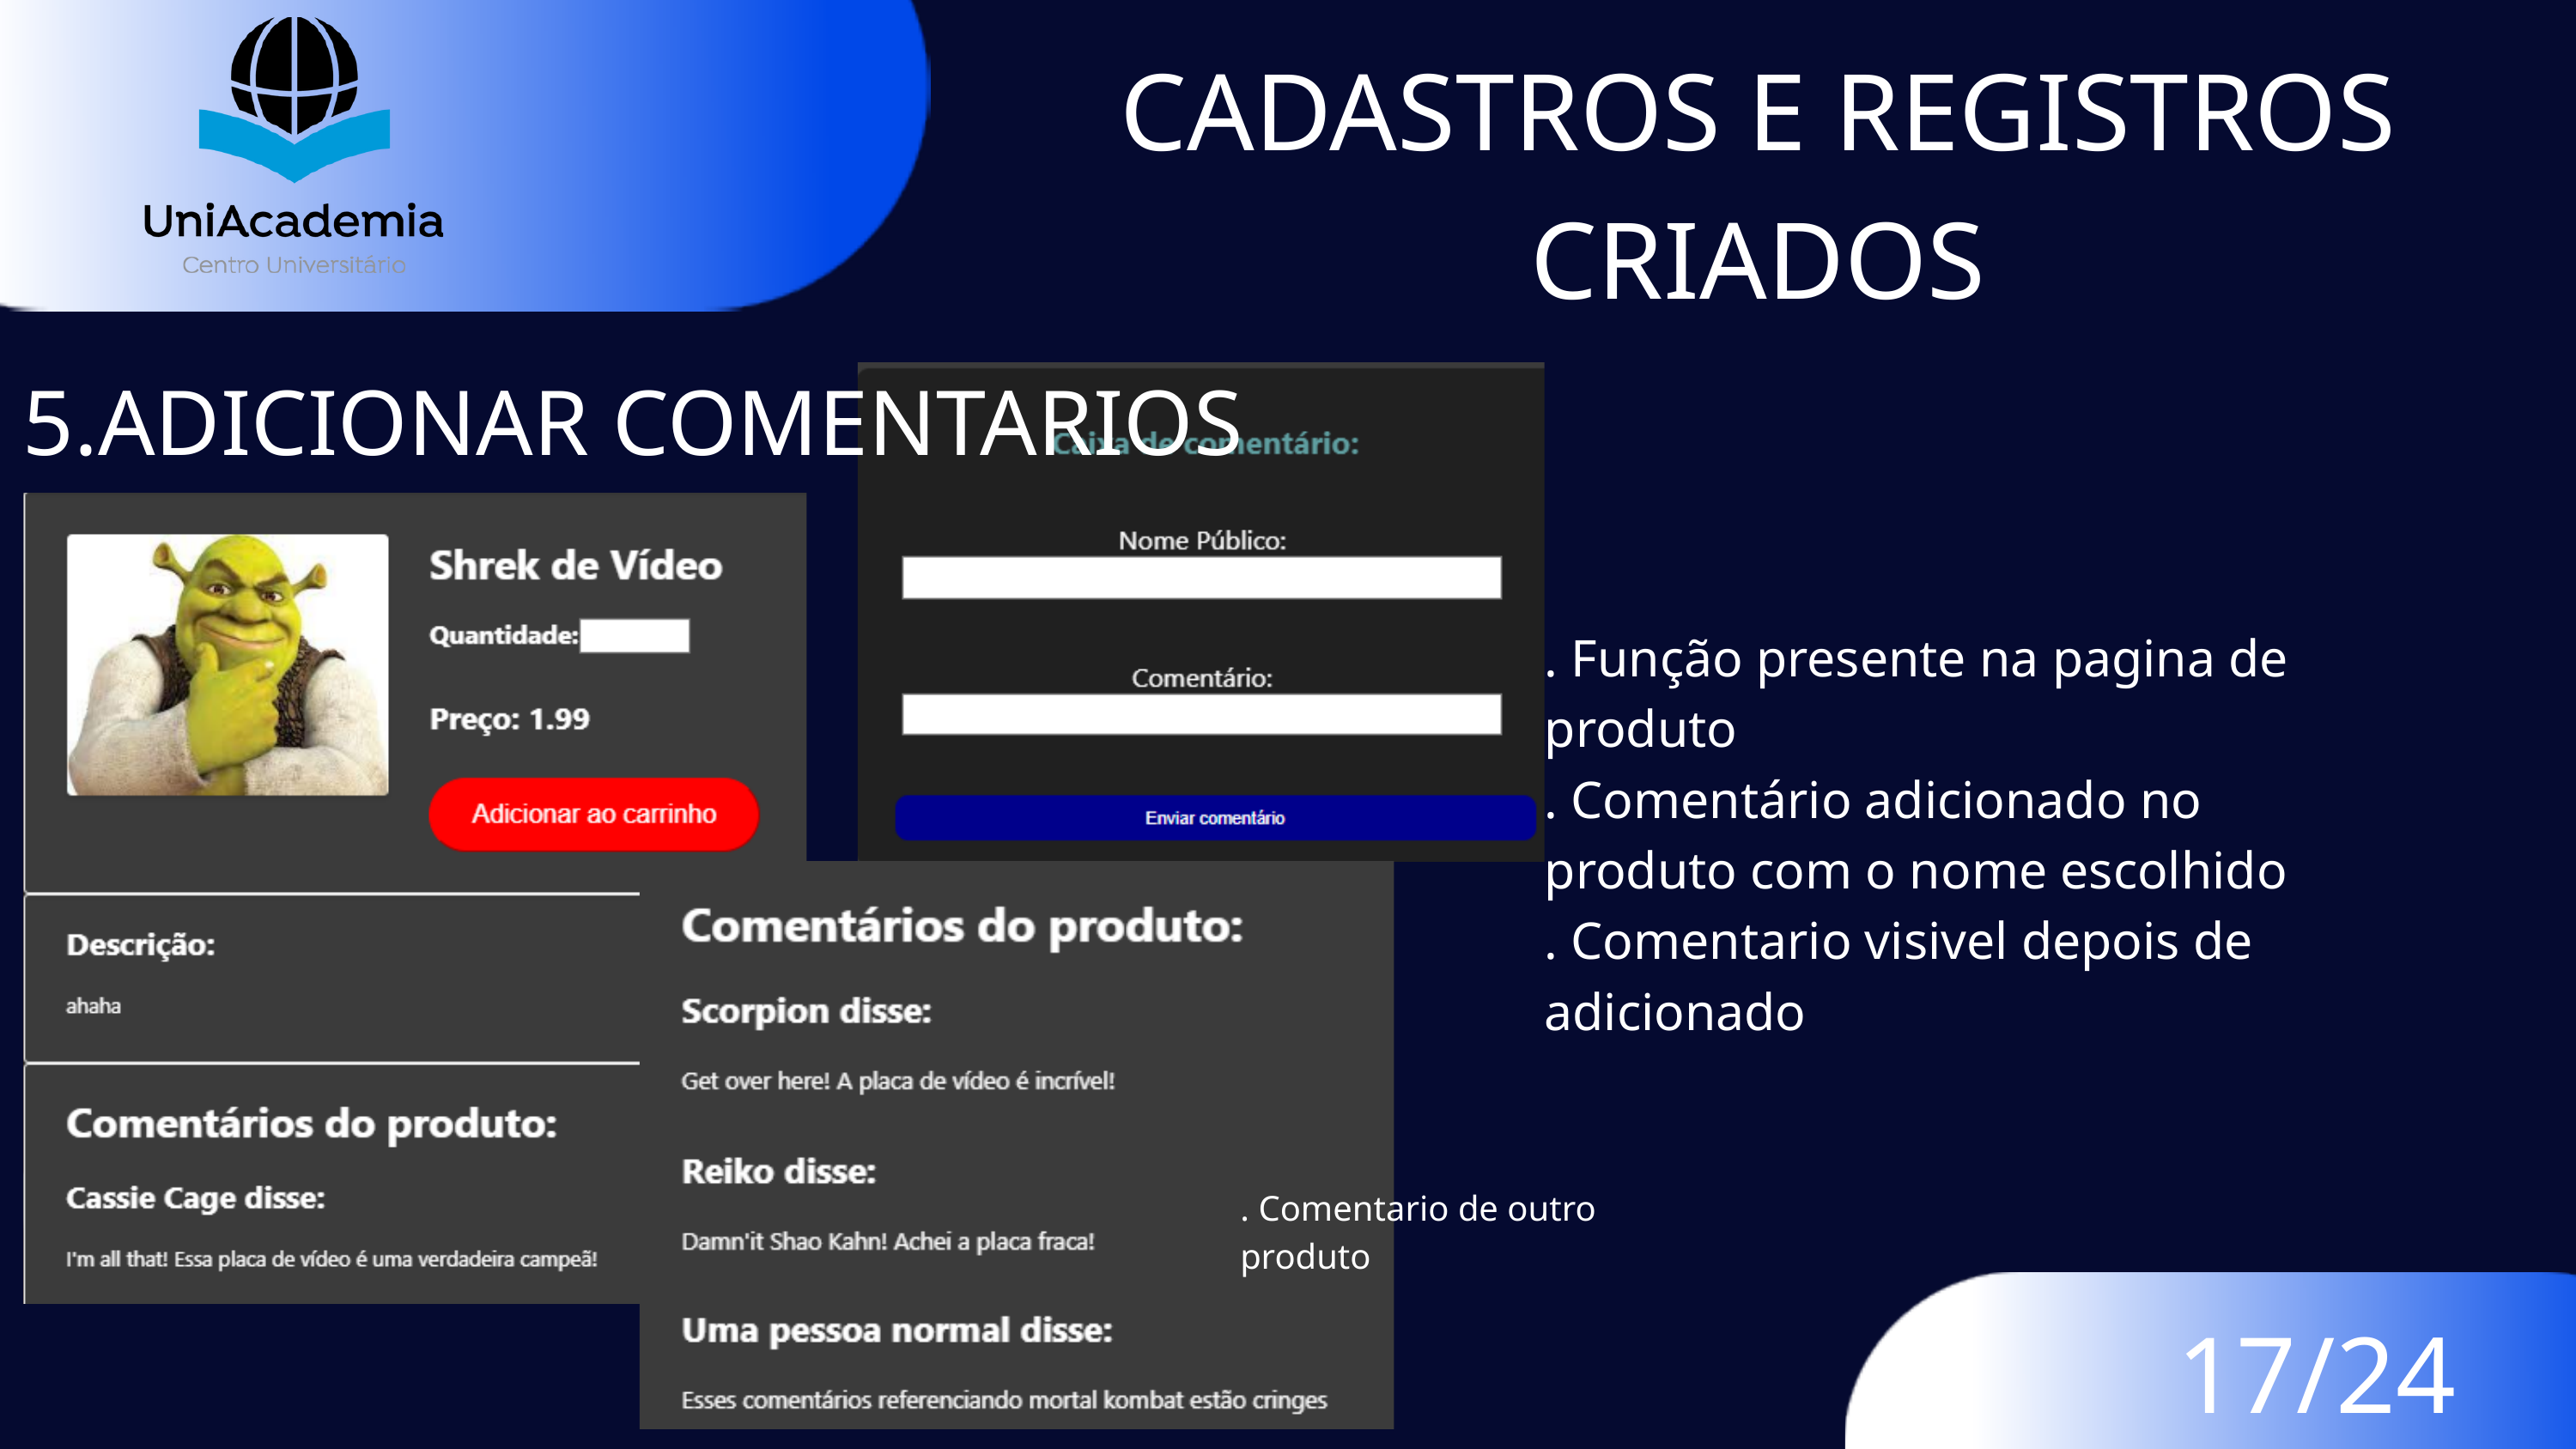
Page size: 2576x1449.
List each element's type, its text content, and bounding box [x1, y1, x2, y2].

text_box [639, 861, 1394, 1429]
text_box . Comentario de outro produto [1240, 1179, 1677, 1276]
text_box CADASTROS E REGISTROS CRIADOS [965, 23, 2551, 320]
text_box [857, 362, 1545, 862]
text_box [0, 0, 931, 312]
text_box [1844, 1272, 2576, 1449]
text_box [144, 17, 444, 273]
text_box 17/24 [2170, 1287, 2464, 1435]
text_box [22, 493, 807, 1304]
text_box . Função presente na pagina de produto . Comentário adicionado no produto com o nome escolhido . Comentario visivel depois de adicionado [1544, 615, 2395, 1041]
text_box 5.ADICIONAR COMENTARIOS [22, 348, 1394, 474]
